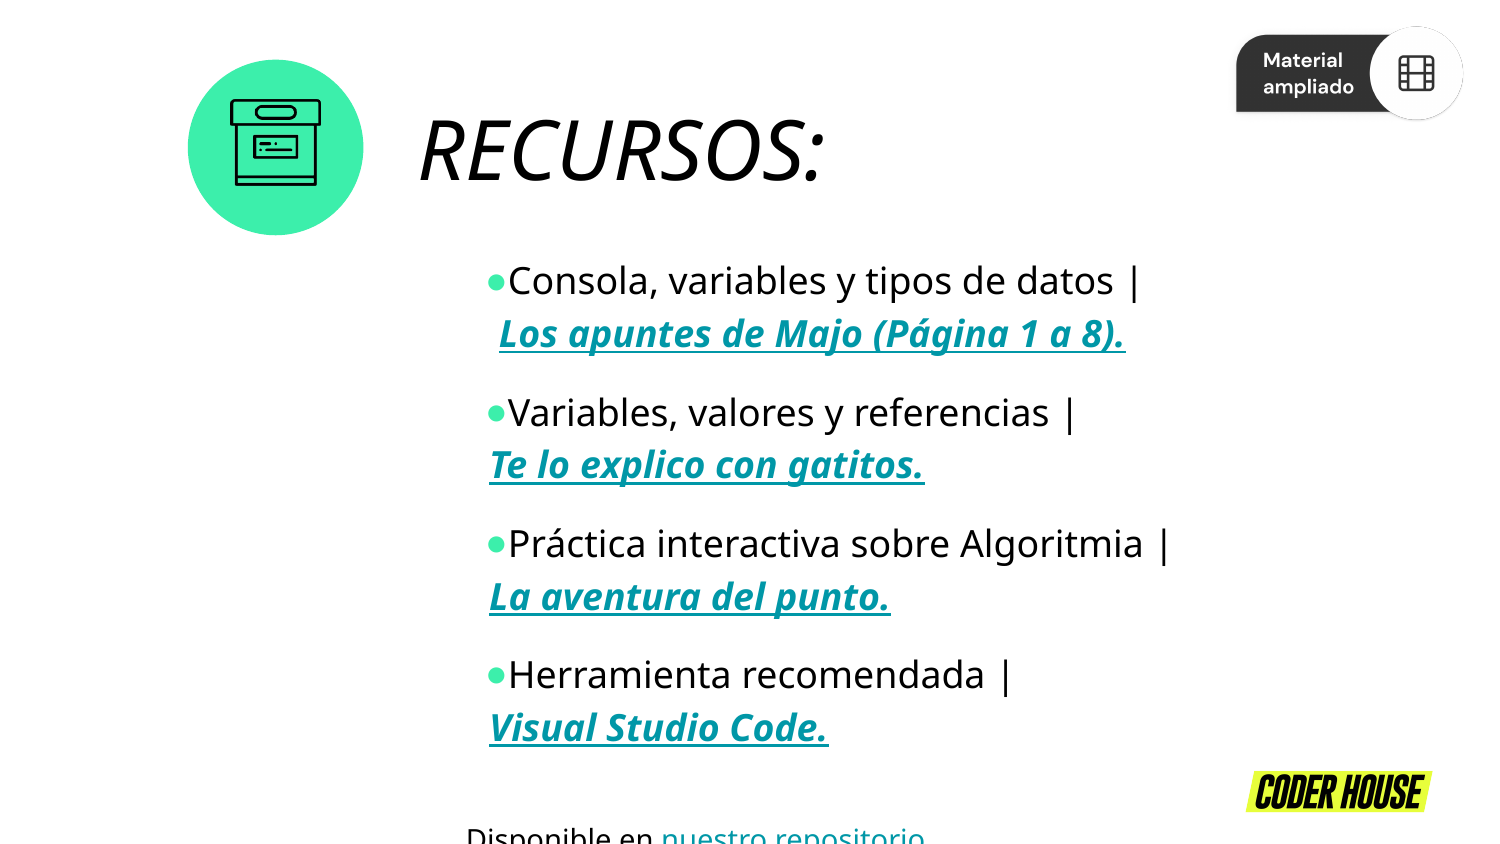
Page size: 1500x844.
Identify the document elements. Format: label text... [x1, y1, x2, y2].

text_box RECURSOS: [402, 70, 1370, 225]
picture [230, 96, 321, 187]
picture [1241, 764, 1437, 819]
picture [1215, 20, 1485, 127]
text_box Consola, variables y tipos de datos | Los apuntes de Majo (Página 1 a 8). Variables, valores y referencias | Te lo explico con gatitos. Práctica interactiva sobre Algoritmia | La aventura del punto. Herramienta recomendada | Visual Studio Code. [164, 259, 1236, 786]
text_box [187, 59, 364, 236]
text_box Disponible en nuestro repositorio. [144, 786, 1255, 844]
